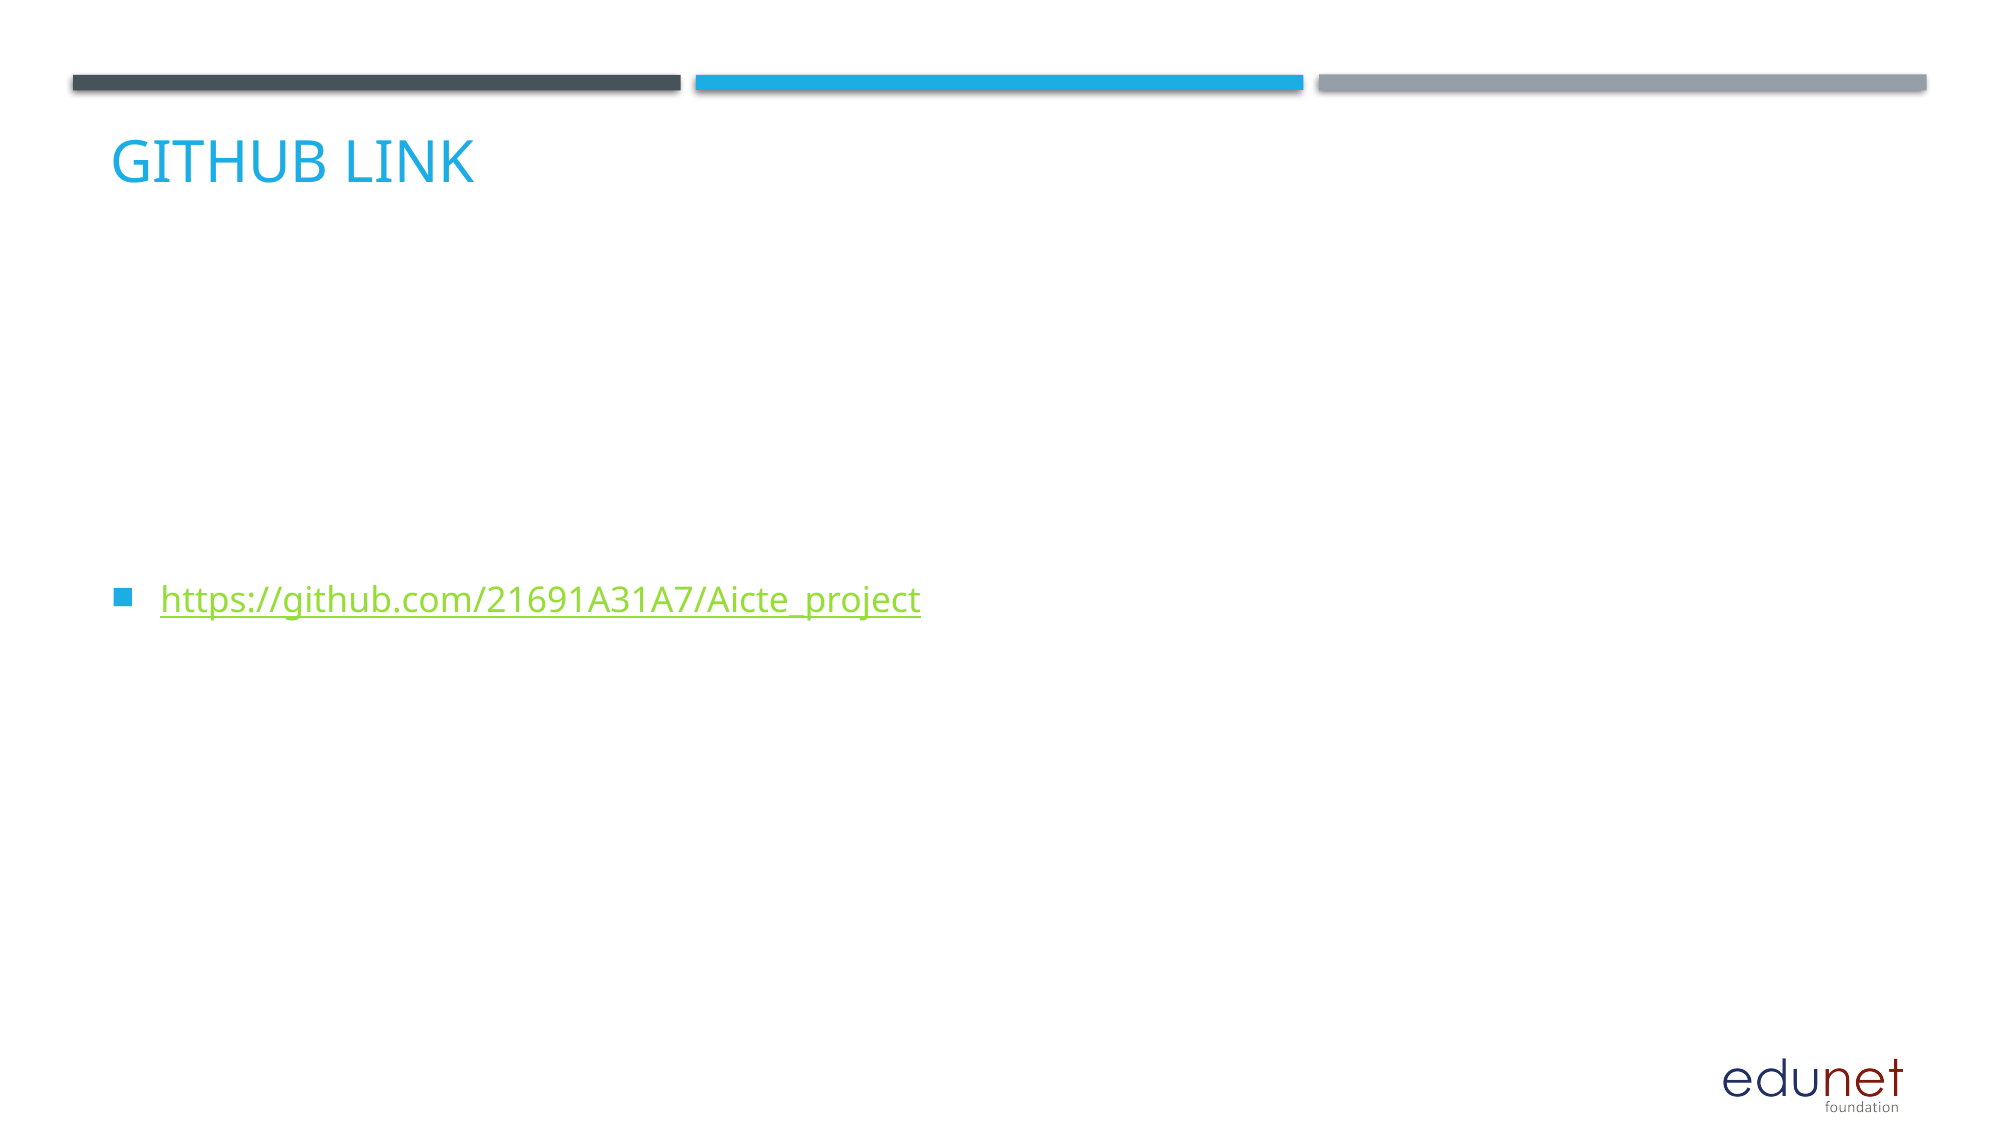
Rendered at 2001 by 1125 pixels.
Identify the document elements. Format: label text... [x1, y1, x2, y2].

title GitHub Link [95, 115, 1905, 203]
list https://github.com/21691A31A7/Aicte_project [95, 215, 1905, 983]
picture [1719, 1056, 1905, 1116]
